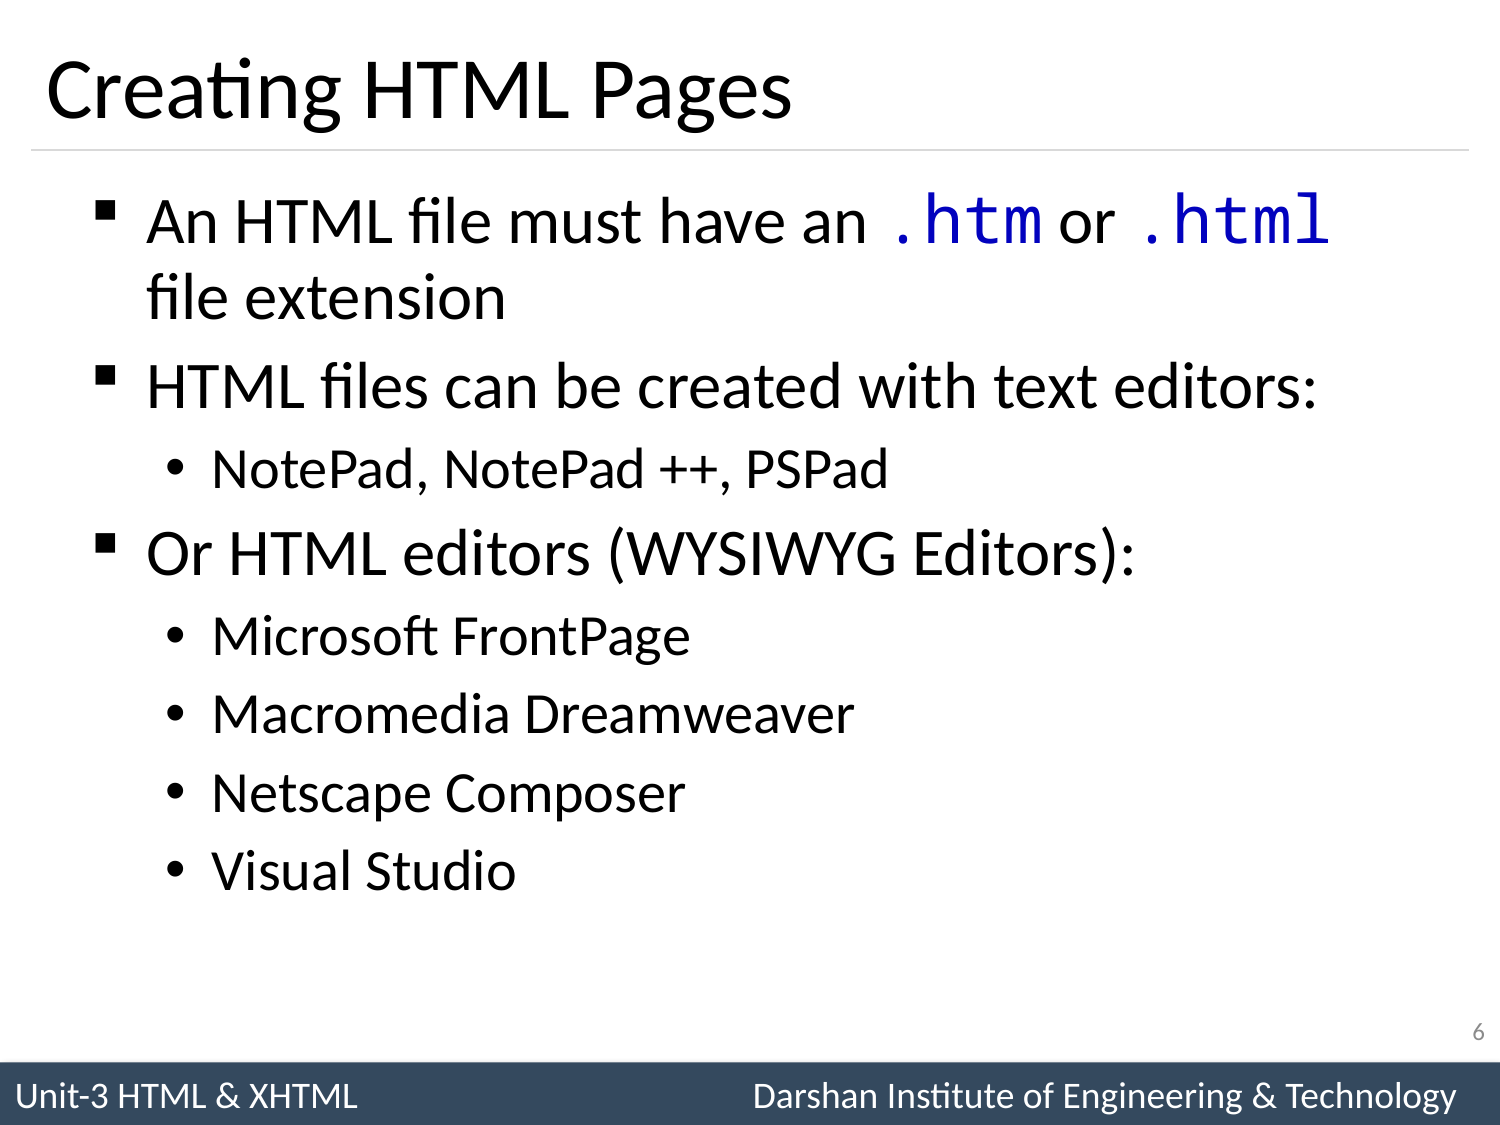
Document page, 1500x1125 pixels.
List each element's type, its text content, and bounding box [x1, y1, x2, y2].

title Creating HTML Pages [31, 17, 1469, 150]
slide_number 6 [1149, 999, 1500, 1060]
list An HTML file must have an .htm or .html file extension HTML files can be created with text editors: NotePad, NotePad ++, PSPad Or HTML editors (WYSIWYG Editors): Microsoft FrontPage Macromedia Dreamweaver Netscape Composer Visual Studio [75, 174, 1425, 1038]
